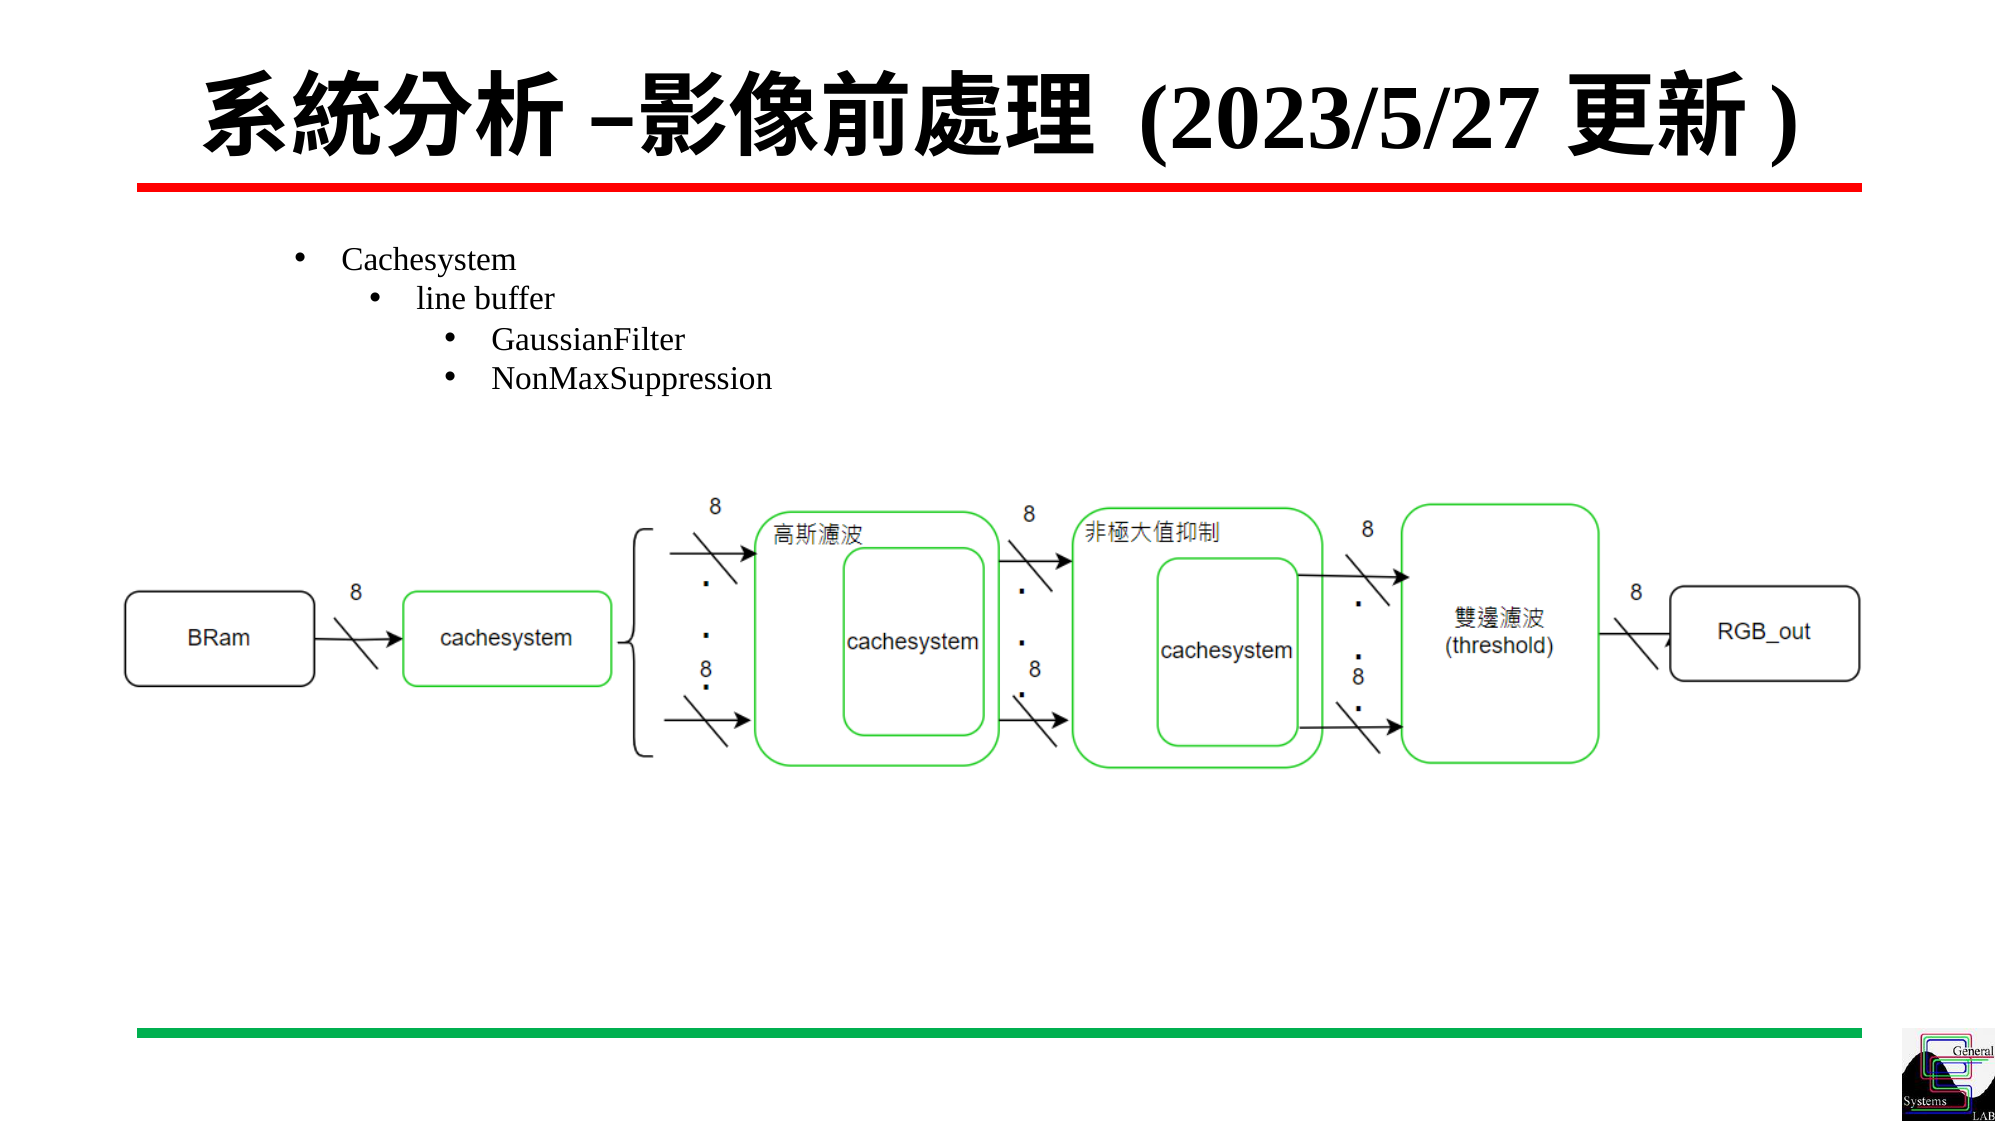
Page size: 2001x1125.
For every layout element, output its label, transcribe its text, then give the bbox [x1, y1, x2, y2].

title 系統分析 –影像前處理 (2023/5/27更新) [137, 59, 1863, 178]
picture [115, 479, 1885, 792]
picture [1902, 1028, 1995, 1121]
text_box Cachesystem line buffer GaussianFilter NonMaxSuppression [204, 229, 1350, 444]
